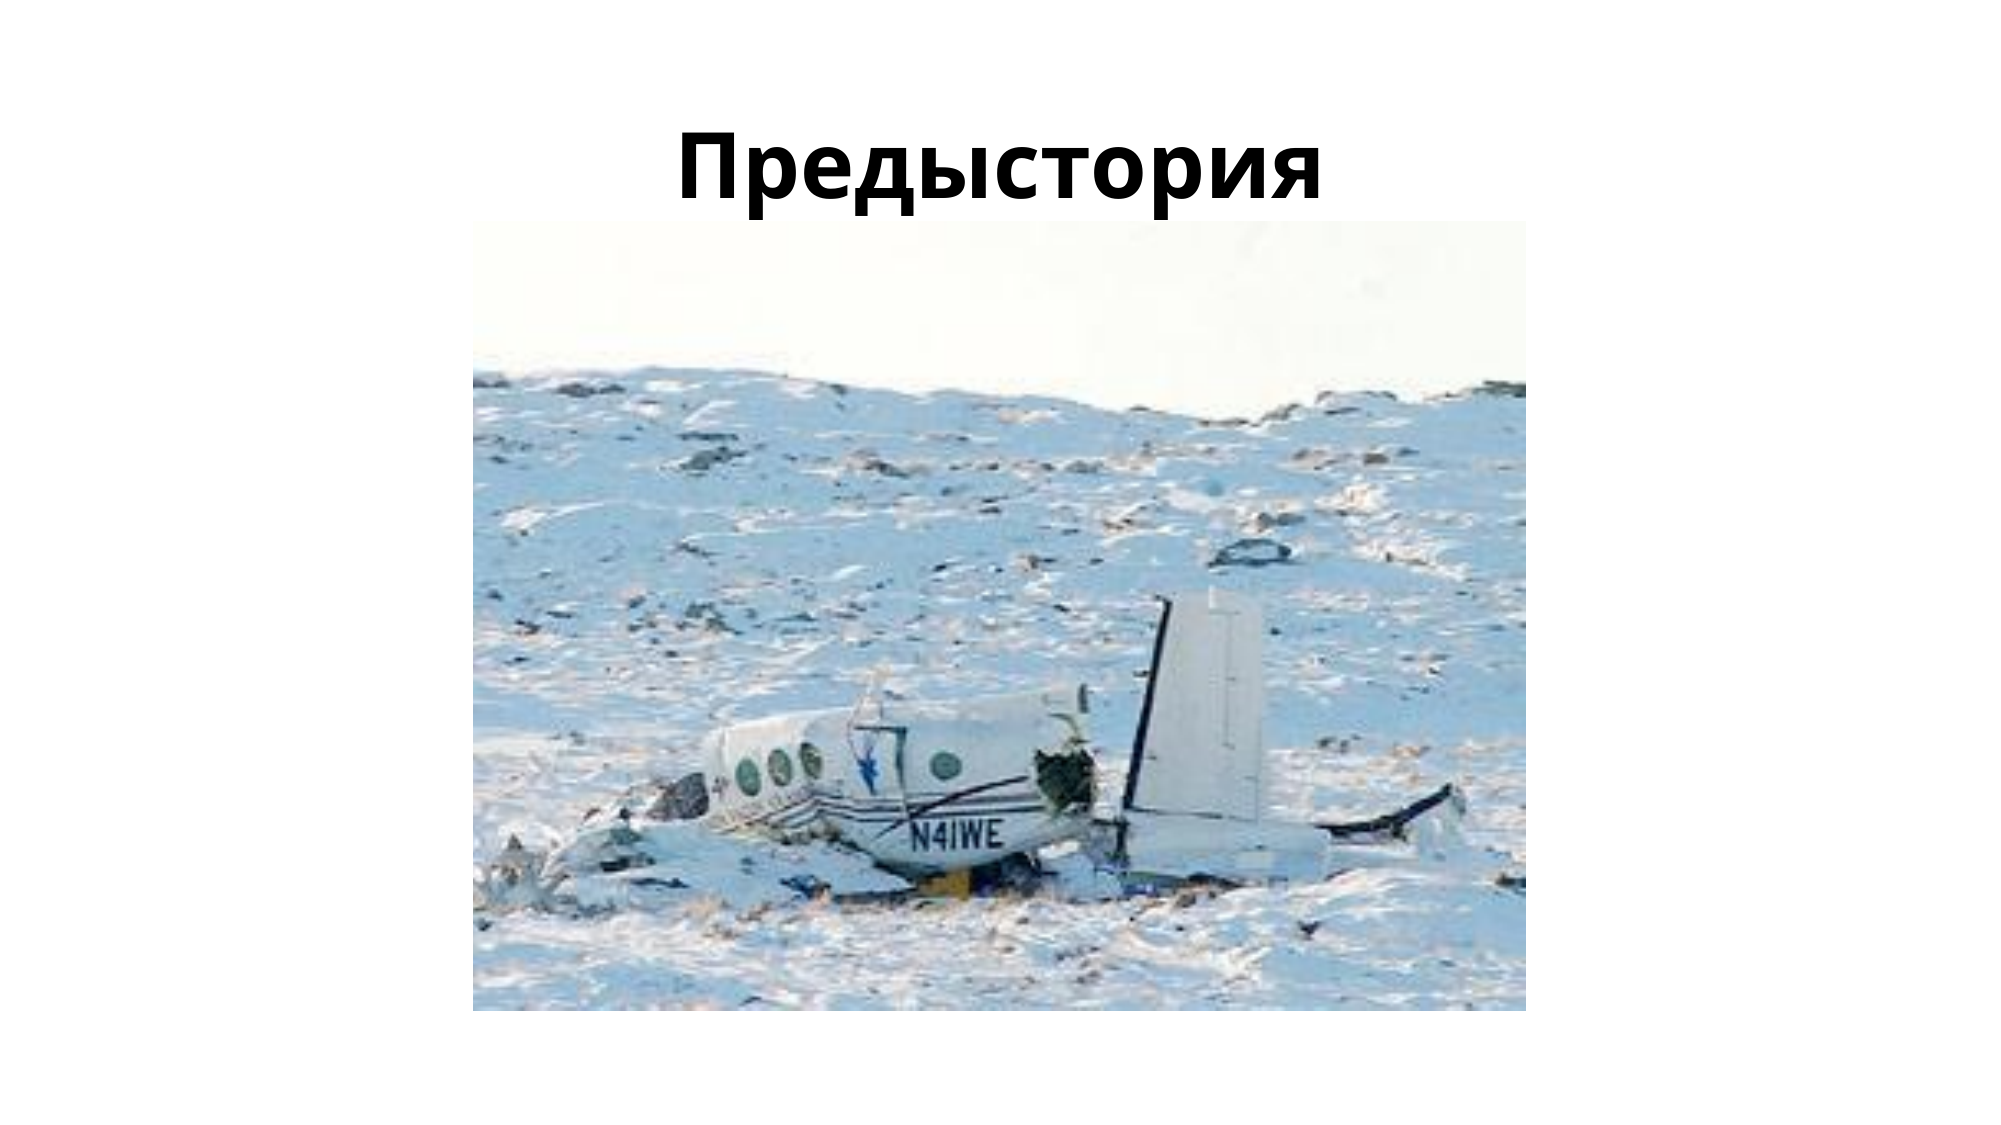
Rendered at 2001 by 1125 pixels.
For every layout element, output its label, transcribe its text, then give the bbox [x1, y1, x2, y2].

picture [473, 221, 1527, 1011]
title Предыстория [137, 59, 1863, 278]
